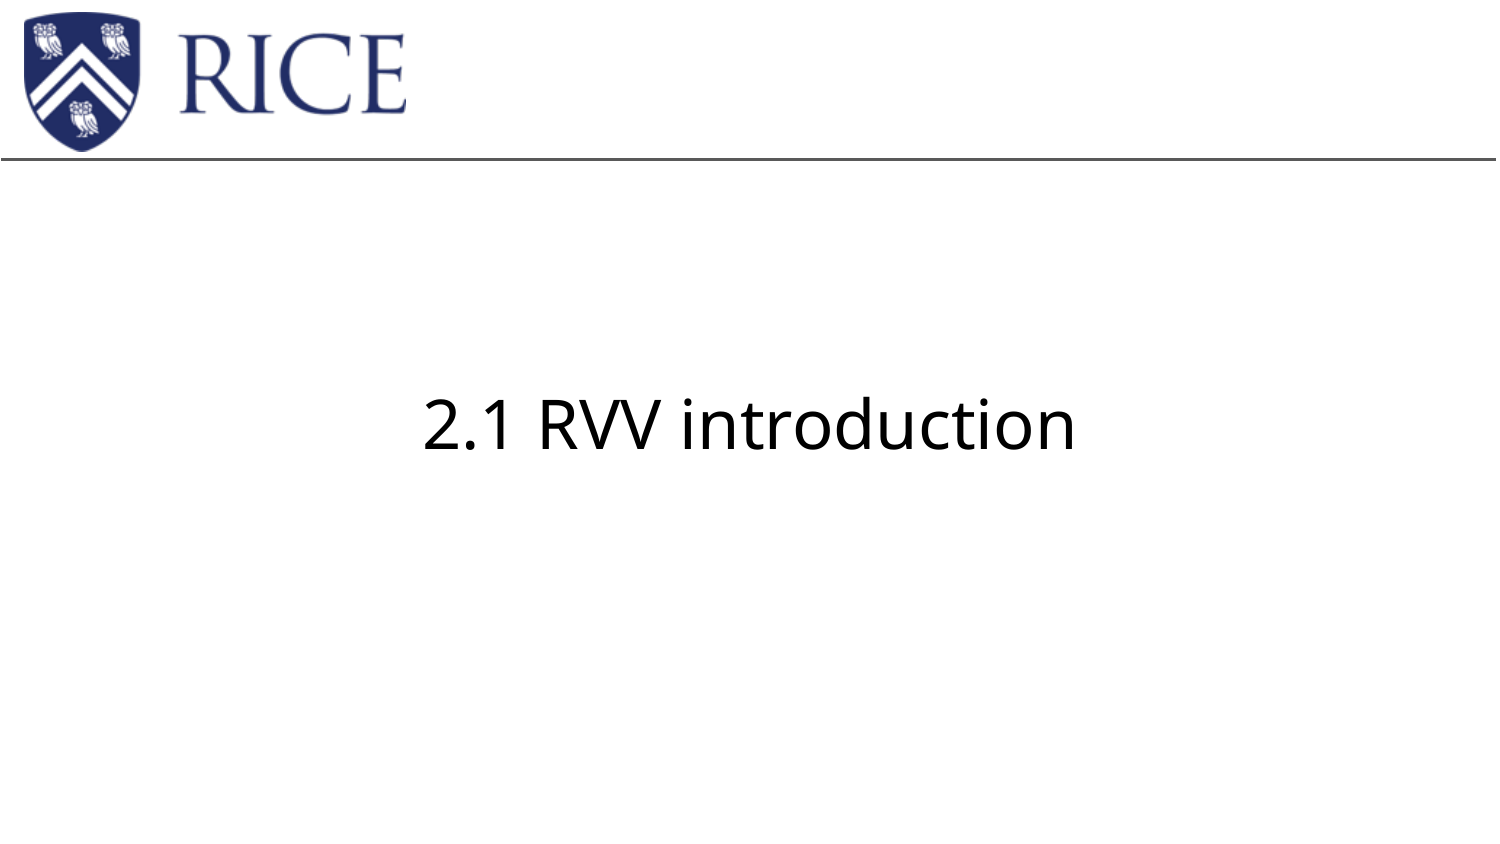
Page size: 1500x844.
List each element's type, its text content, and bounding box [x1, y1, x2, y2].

title 2.1 RVV introduction [51, 336, 1449, 508]
picture [24, 12, 406, 152]
